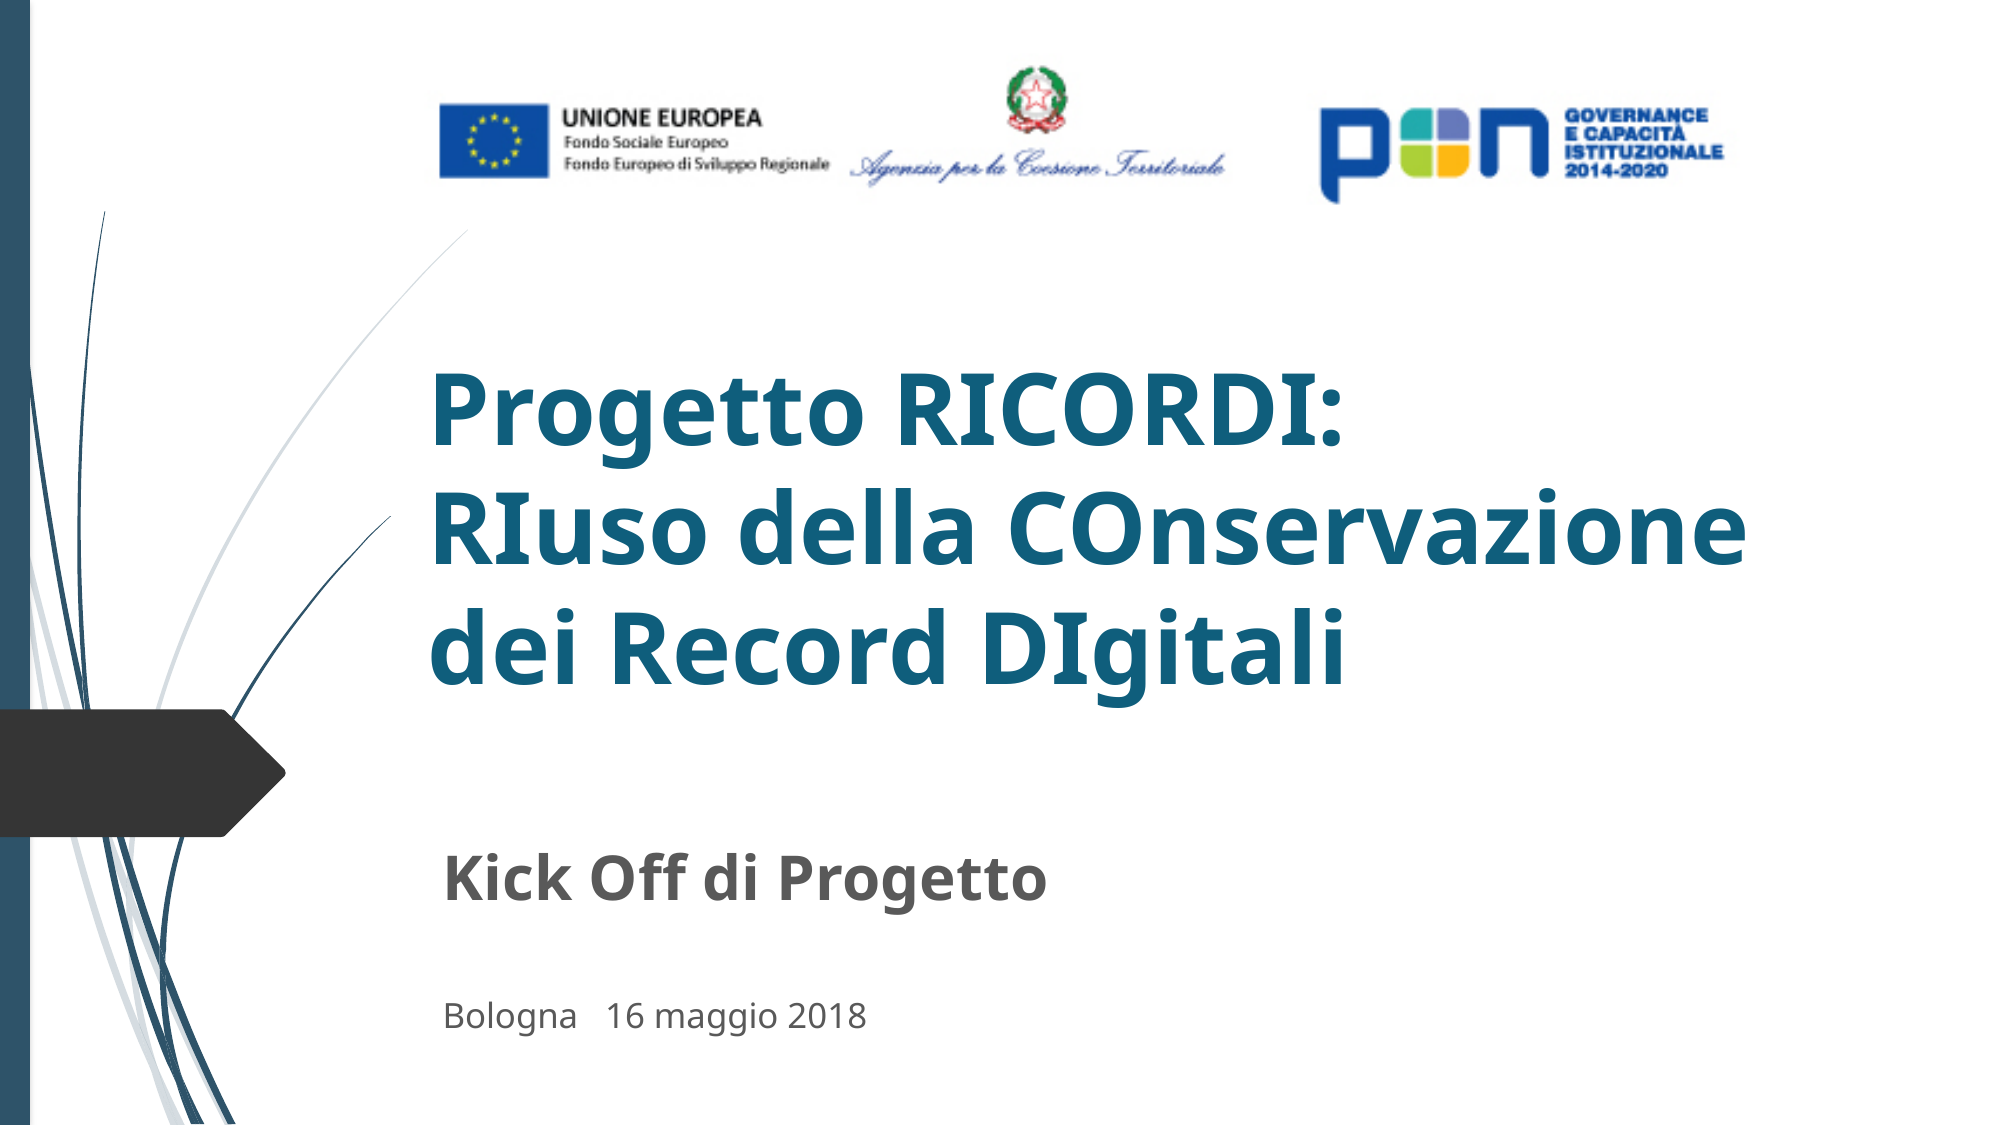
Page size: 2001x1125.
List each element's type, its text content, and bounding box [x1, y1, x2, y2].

picture [369, 50, 1765, 212]
title Progetto RICORDI: RIuso della COnservazione dei Record DIgitali [412, 341, 1876, 713]
subtitle Kick Off di Progetto Bologna 16 maggio 2018 [427, 770, 1890, 1046]
